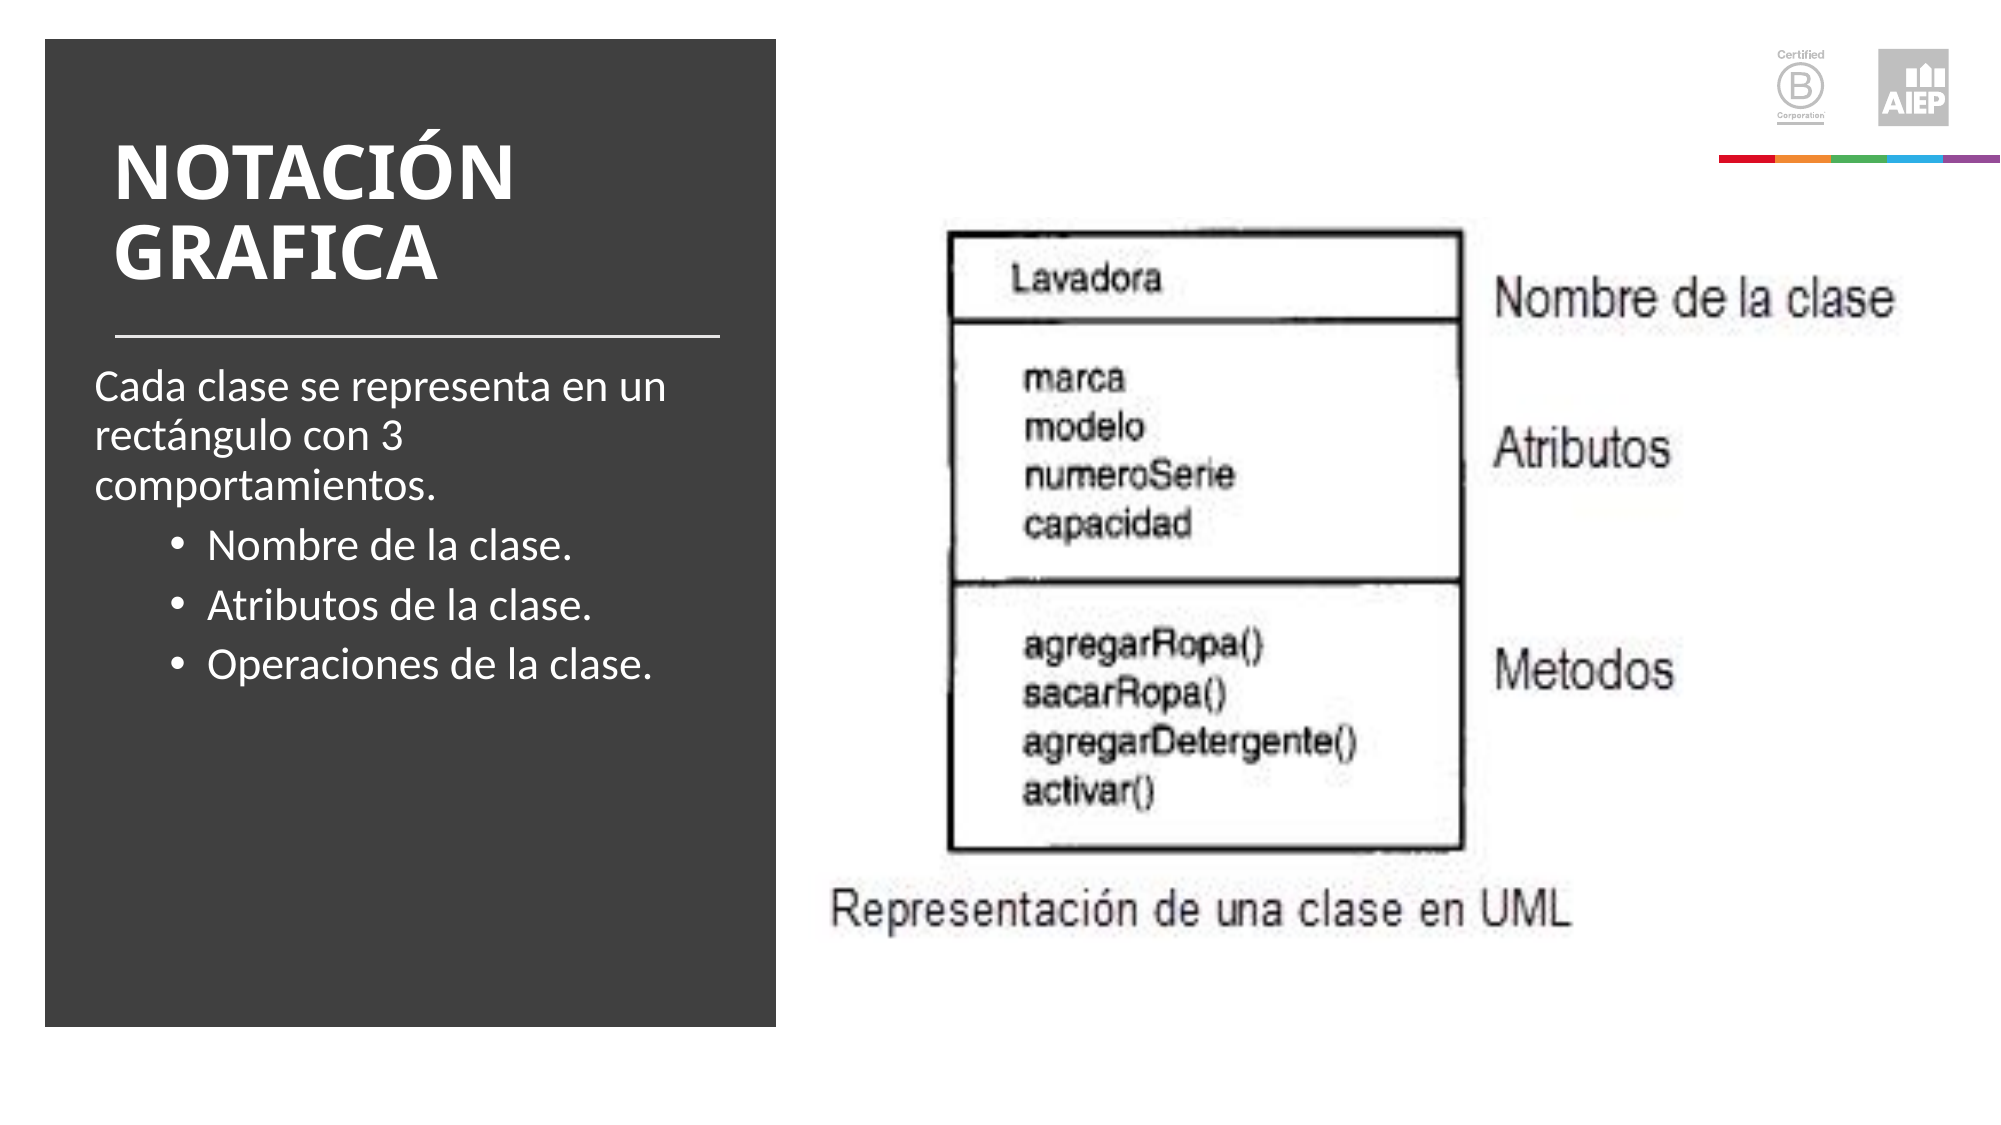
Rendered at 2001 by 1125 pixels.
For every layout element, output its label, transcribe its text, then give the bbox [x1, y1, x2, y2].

picture [808, 217, 1921, 965]
list Cada clase se representa en un rectángulo con 3 comportamientos. Nombre de la clase. Atributos de la clase. Operaciones de la clase. [79, 354, 745, 718]
title Notación grafica [97, 105, 725, 326]
text_box [54, 49, 767, 1018]
